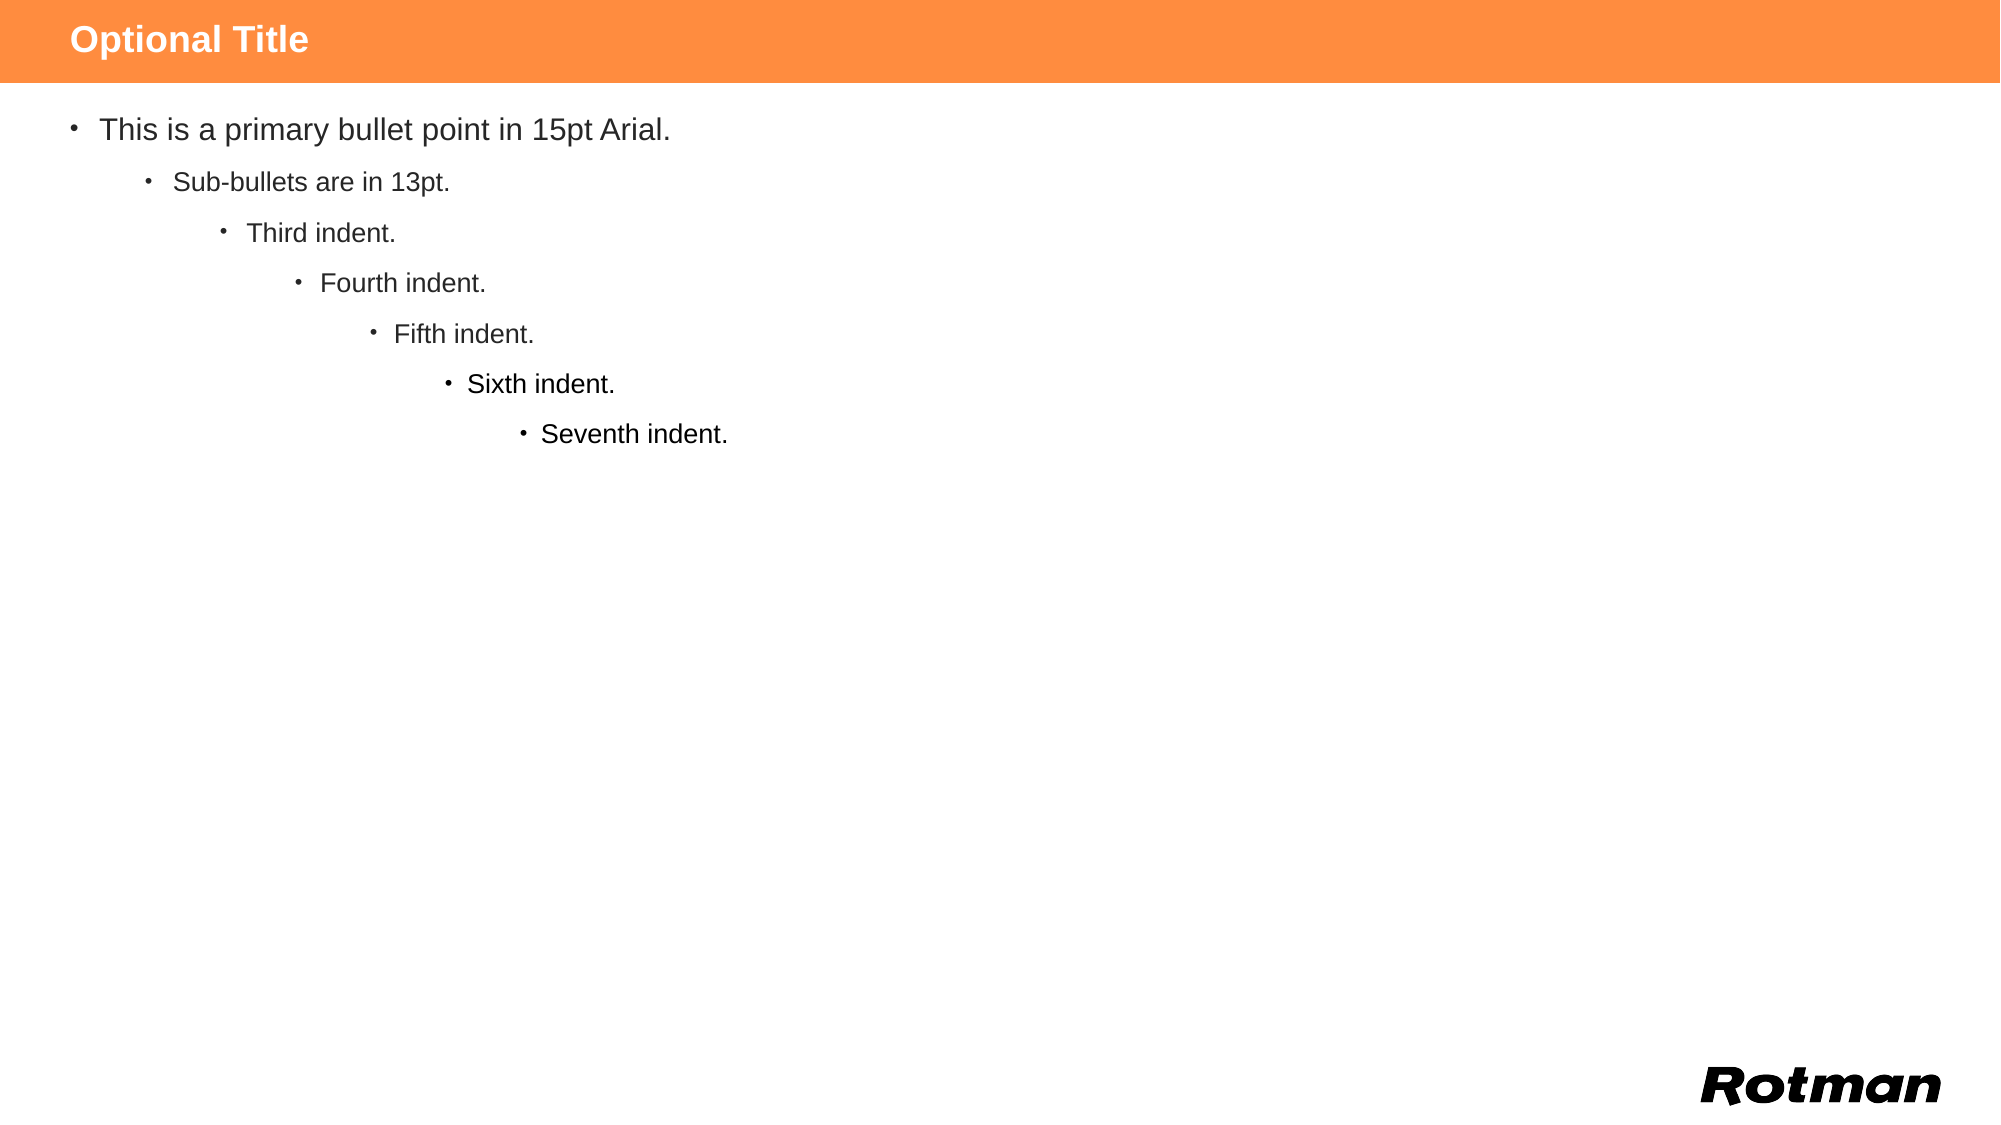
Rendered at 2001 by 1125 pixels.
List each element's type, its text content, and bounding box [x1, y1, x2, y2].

picture [1688, 1071, 1954, 1123]
list This is a primary bullet point in 15pt Arial. Sub-bullets are in 13pt. Third indent. Fourth indent. Fifth indent. Sixth indent. Seventh indent. [55, 101, 1961, 1071]
subtitle Optional Title [55, 0, 1630, 79]
